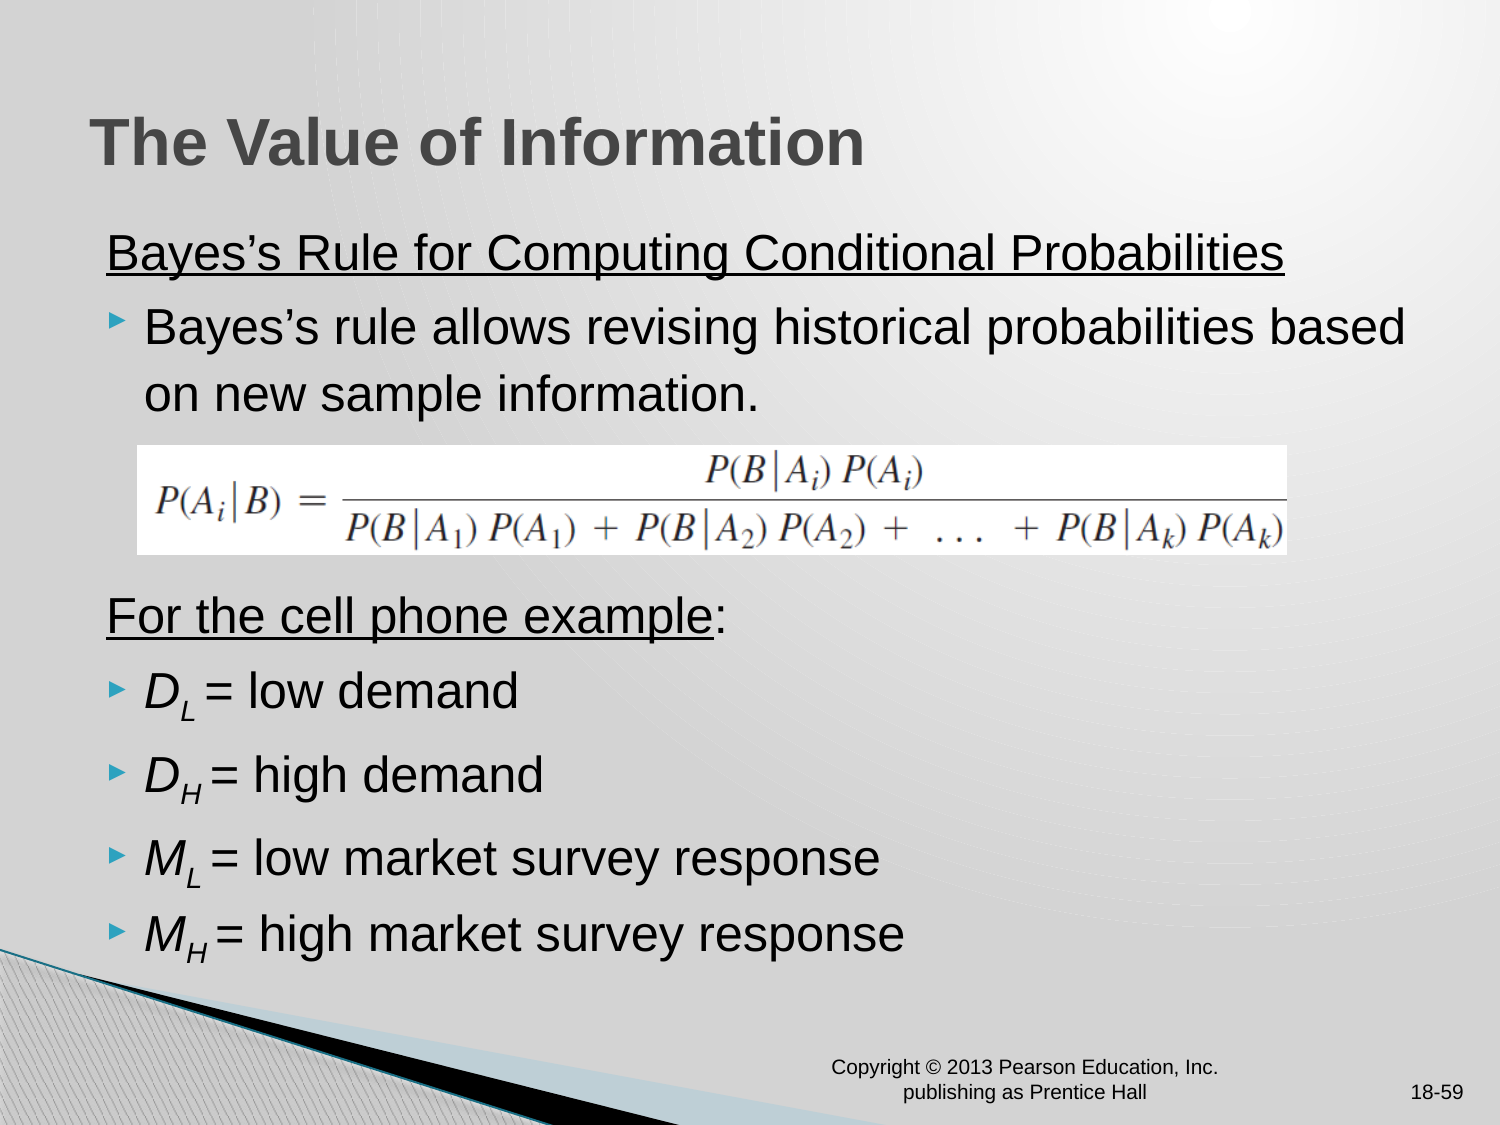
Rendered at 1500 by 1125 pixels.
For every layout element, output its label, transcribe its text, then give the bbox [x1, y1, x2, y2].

title The Value of Information [75, 45, 1425, 233]
list Bayes’s Rule for Computing Conditional Probabilities Bayes’s rule allows revising historical probabilities based on new sample information. For the cell phone example: DL = low demand DH = high demand ML = low market survey response MH = high market survey response [74, 212, 1450, 986]
picture [137, 445, 1287, 555]
footer Copyright © 2013 Pearson Education, Inc. publishing as Prentice Hall [812, 1051, 1238, 1112]
slide_number 18-59 [1362, 1051, 1479, 1112]
